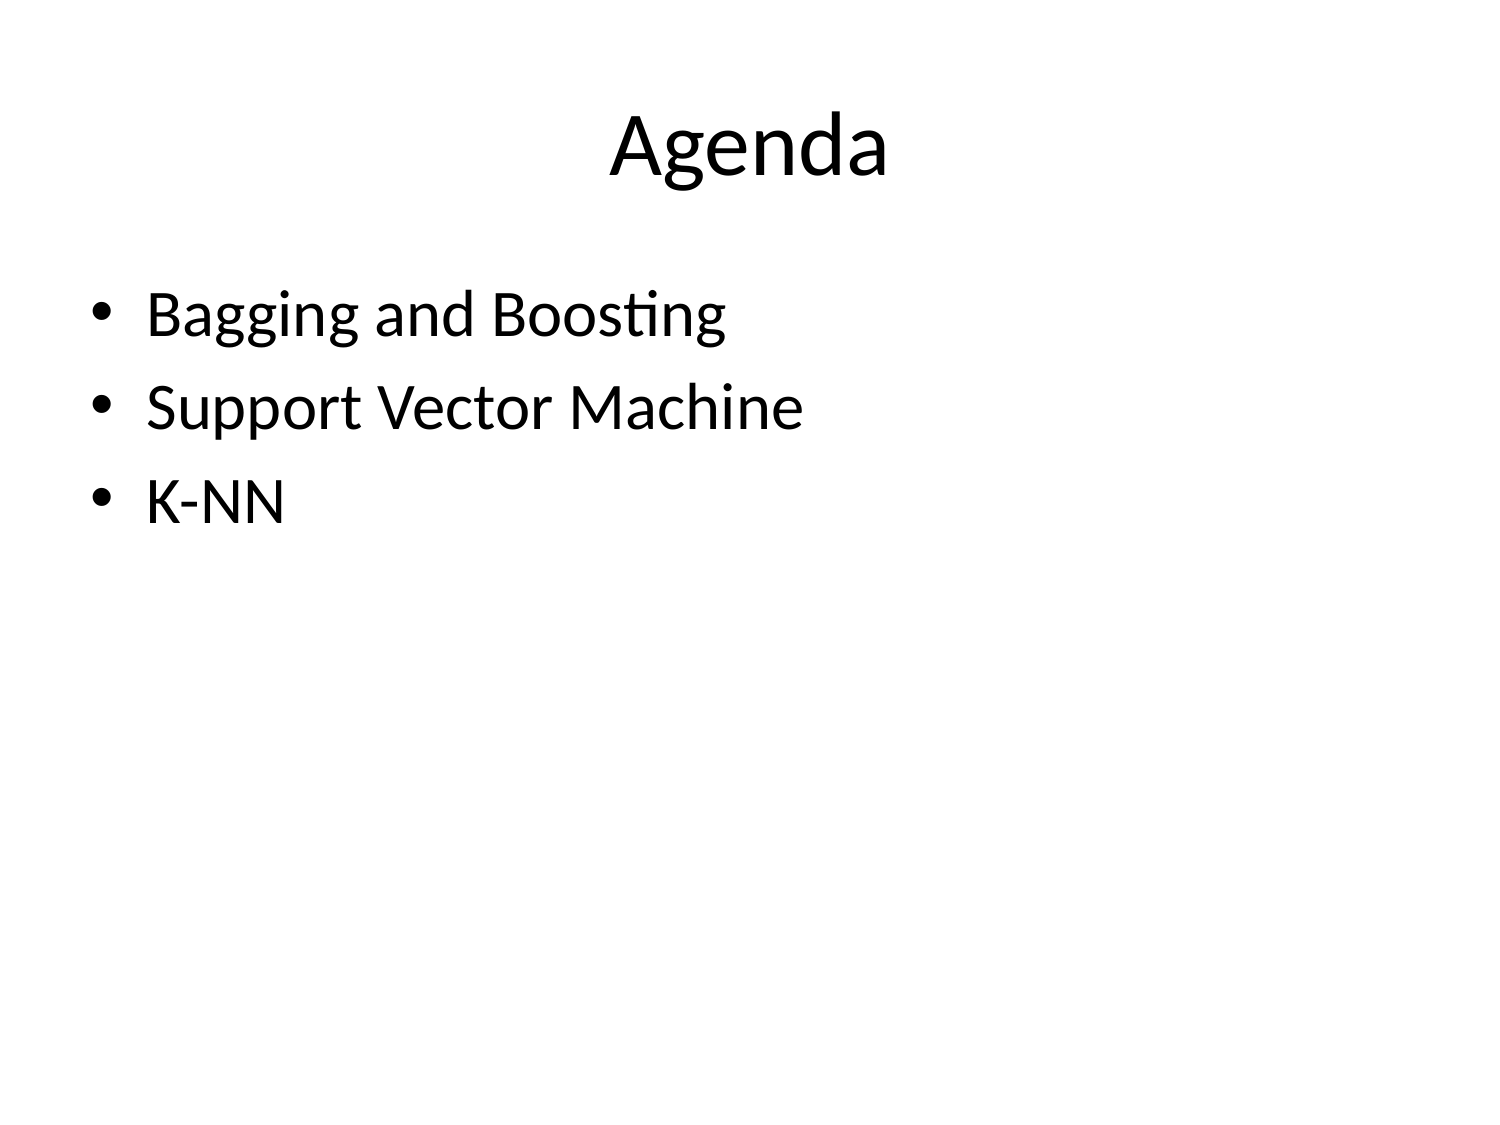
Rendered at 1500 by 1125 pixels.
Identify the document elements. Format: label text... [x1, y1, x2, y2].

list Bagging and Boosting Support Vector Machine K-NN [75, 262, 1425, 1005]
title Agenda [75, 45, 1425, 233]
